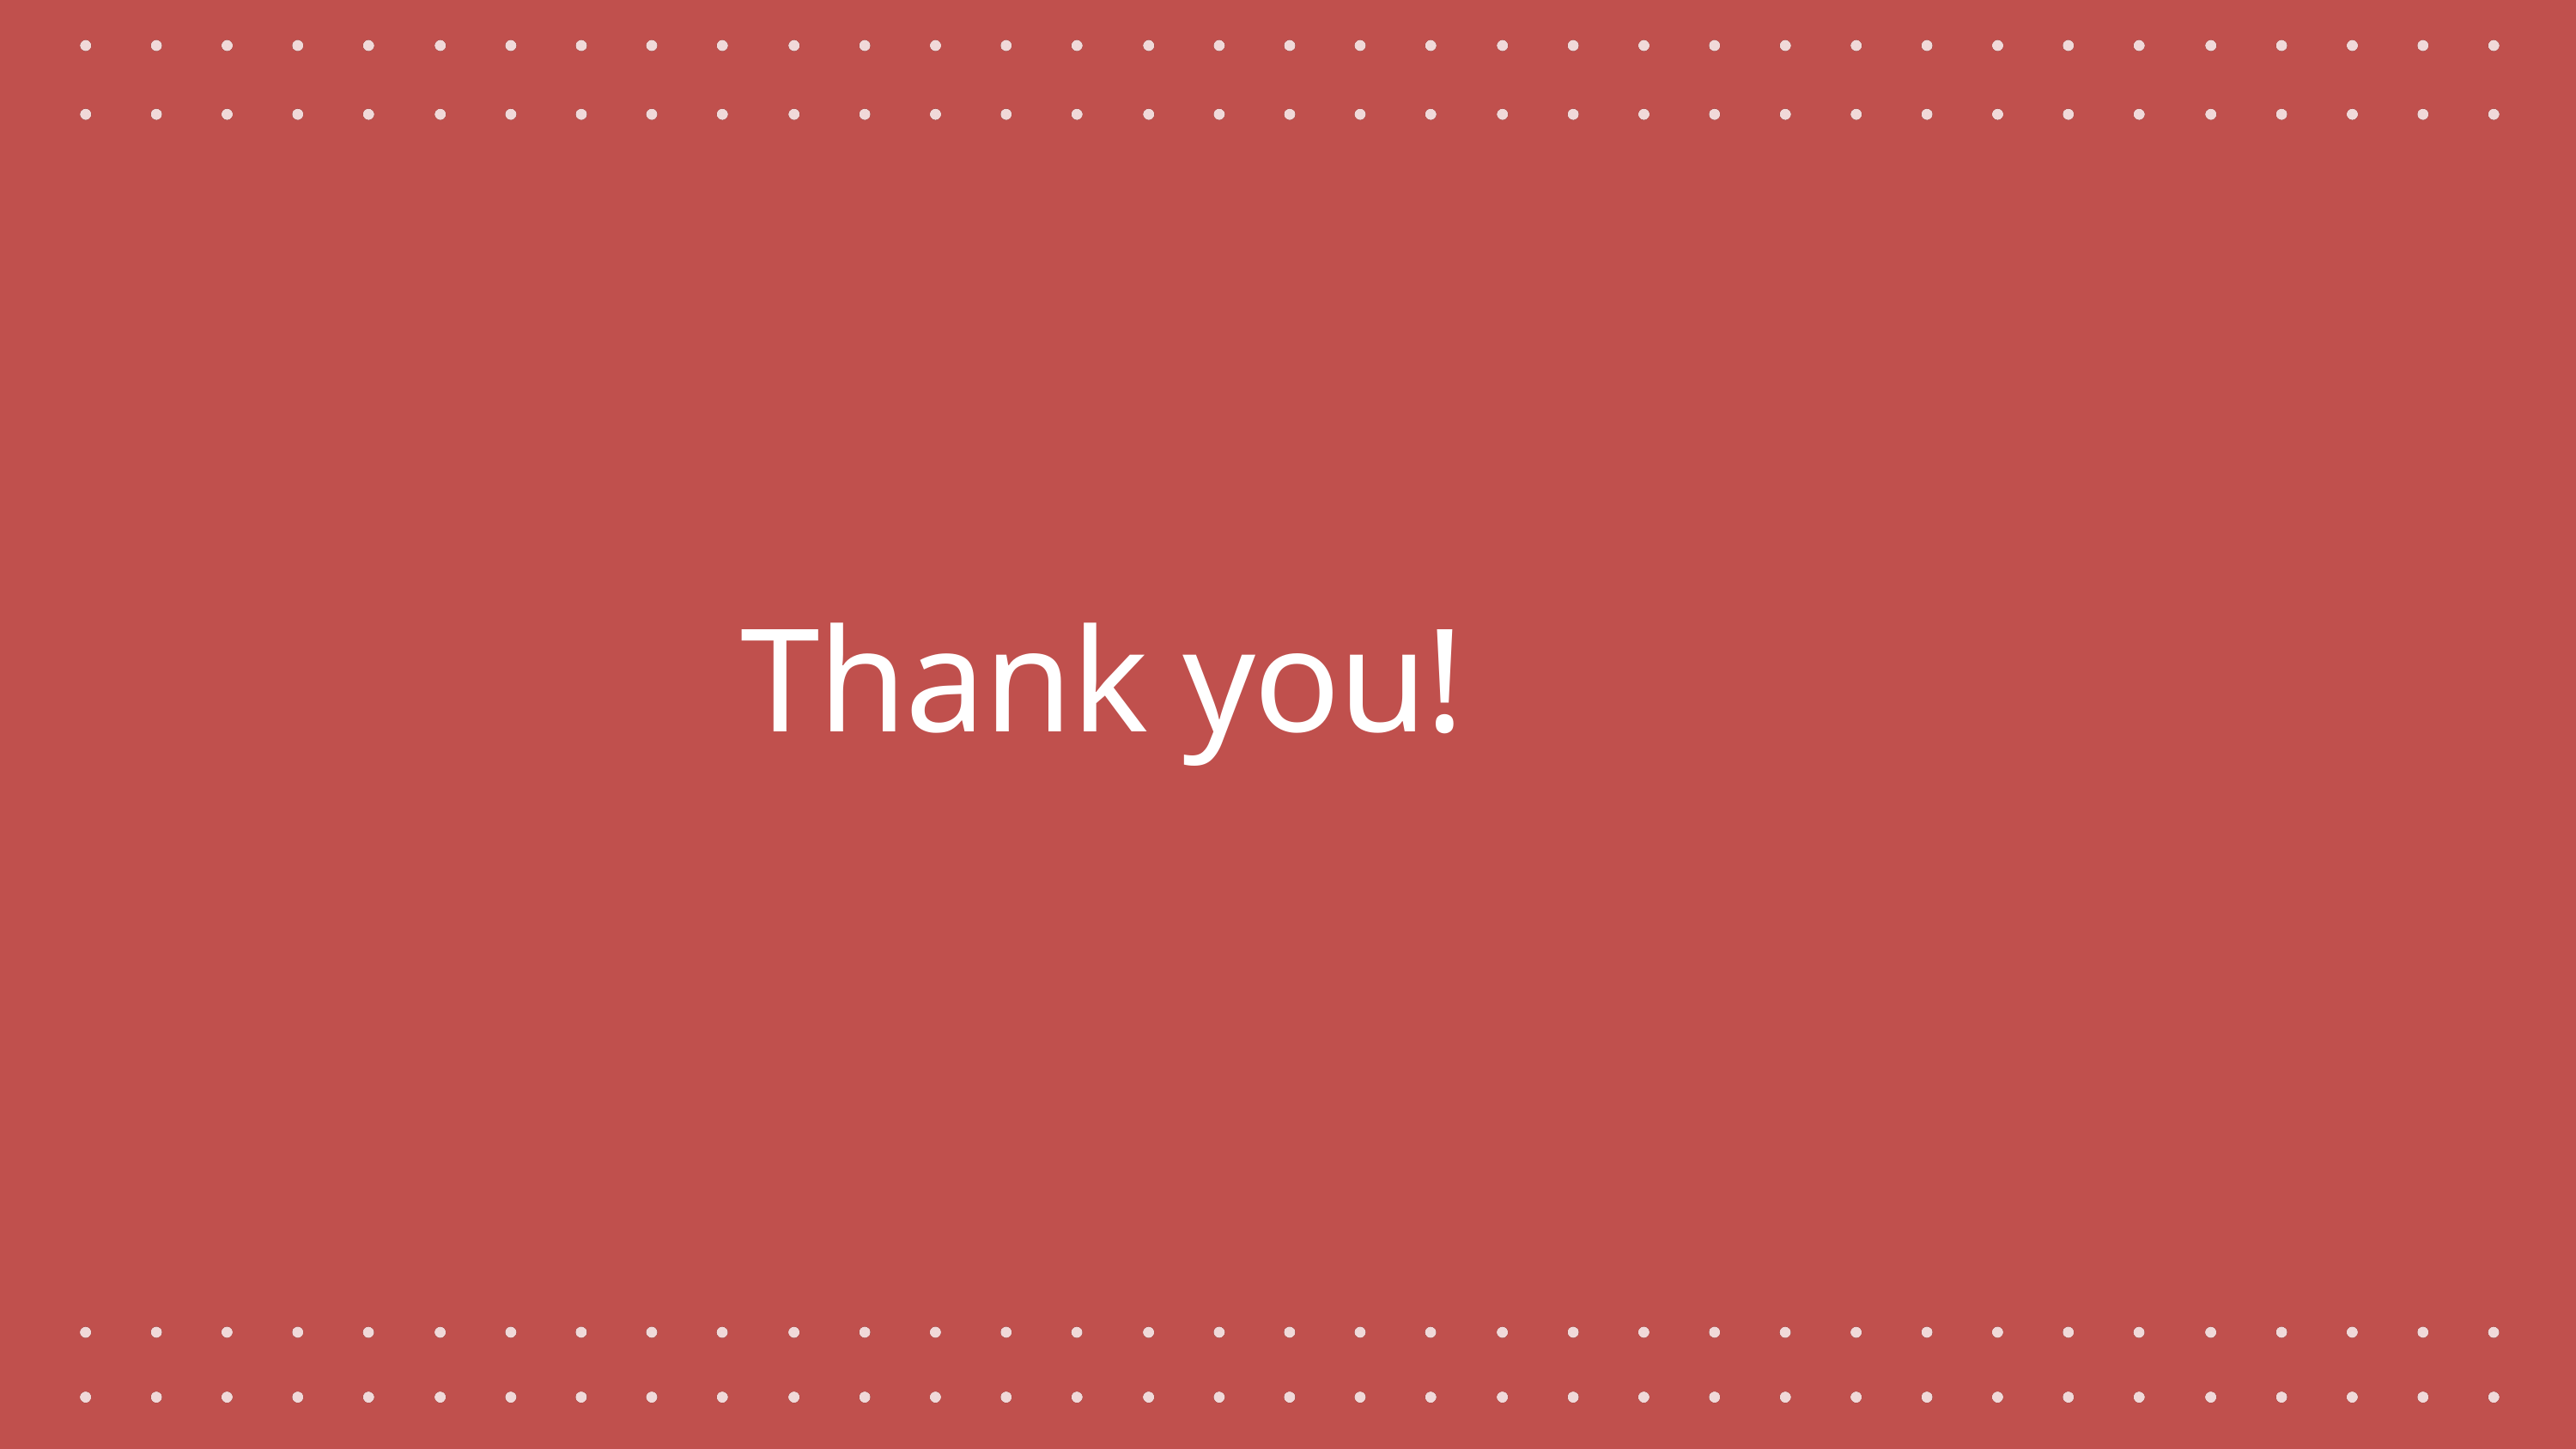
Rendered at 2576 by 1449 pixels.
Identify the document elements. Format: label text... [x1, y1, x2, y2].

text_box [72, 0, 2504, 124]
text_box Thank you! [657, 588, 1465, 761]
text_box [72, 1322, 2504, 1449]
